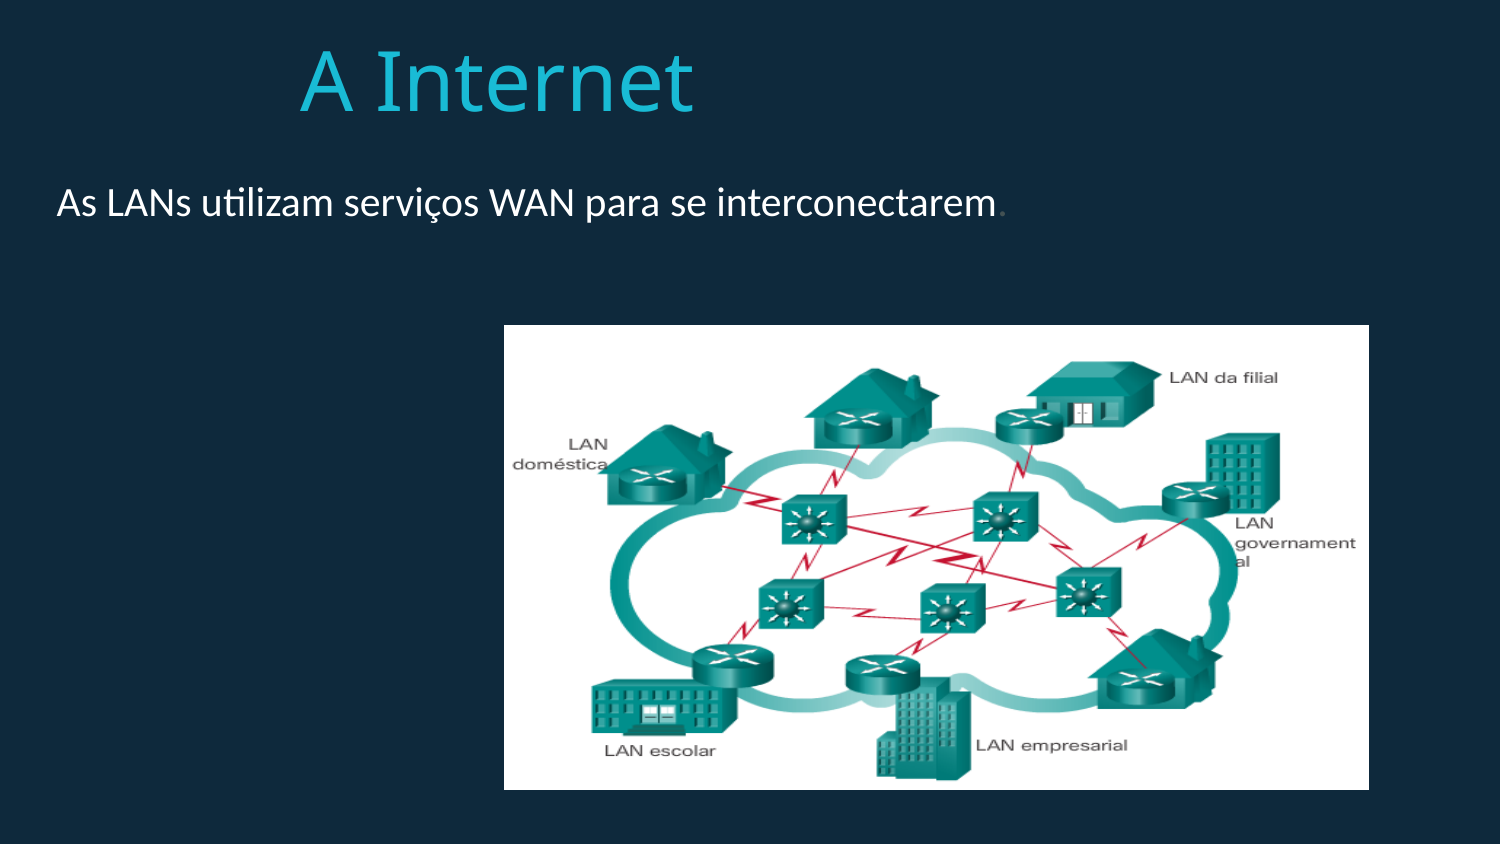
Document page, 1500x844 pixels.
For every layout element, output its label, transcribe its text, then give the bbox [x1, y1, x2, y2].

title A Internet [285, 37, 1097, 144]
text_box As LANs utilizam serviços WAN para se interconectarem. [41, 171, 1318, 231]
picture [504, 325, 1369, 790]
